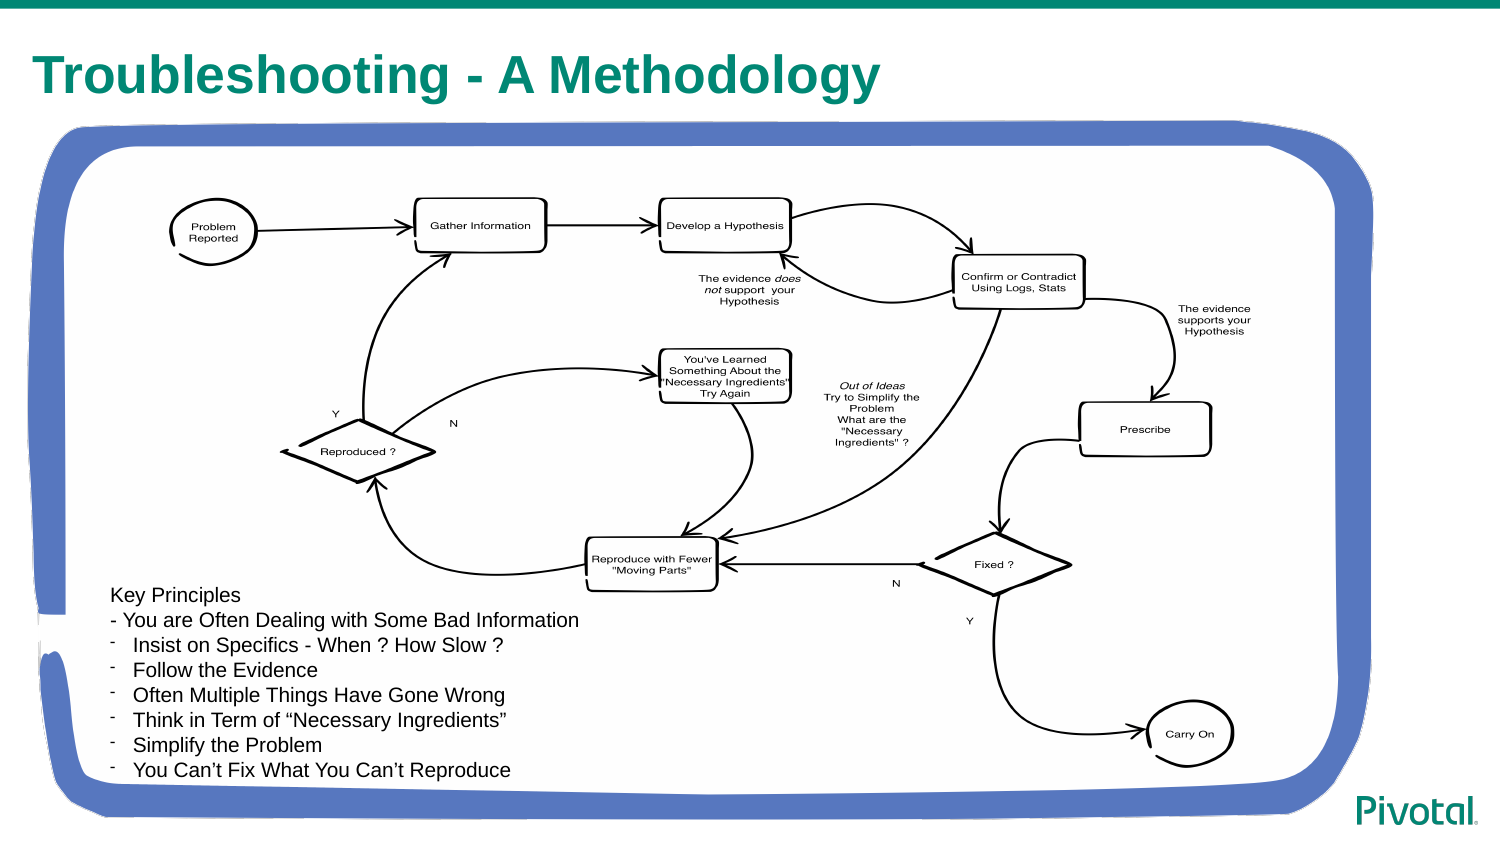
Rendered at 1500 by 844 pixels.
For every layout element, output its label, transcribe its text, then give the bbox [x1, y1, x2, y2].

picture [22, 115, 1478, 825]
title Troubleshooting - A Methodology [17, 27, 1500, 118]
